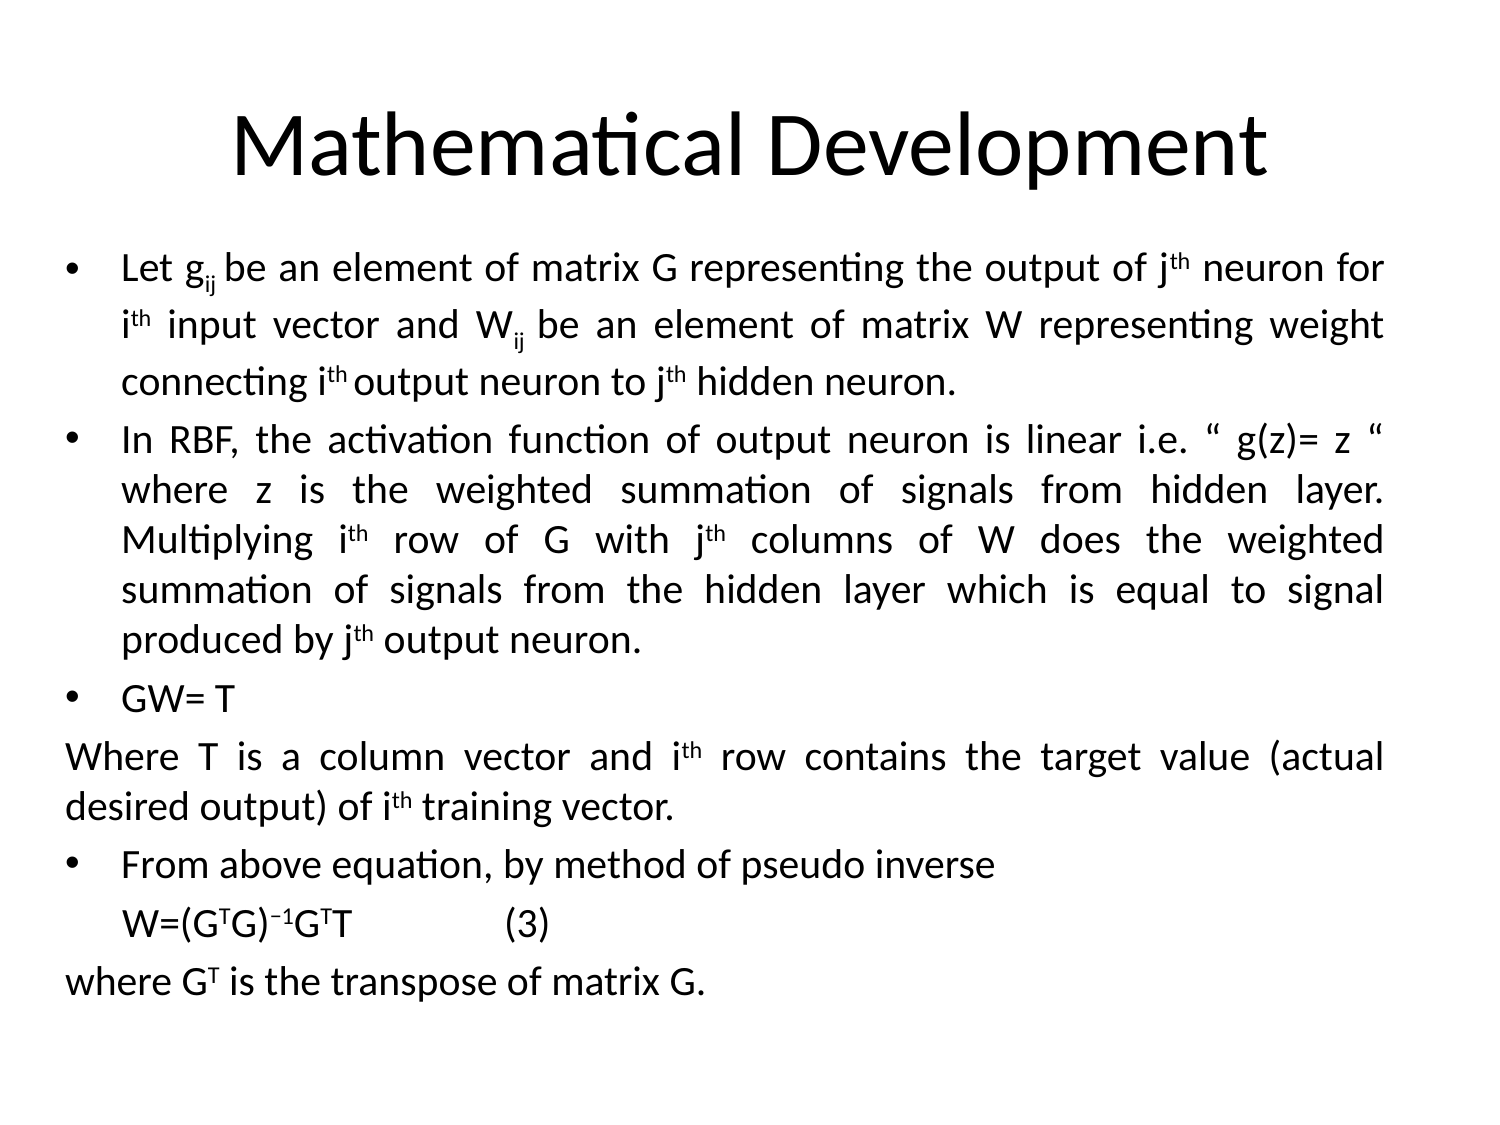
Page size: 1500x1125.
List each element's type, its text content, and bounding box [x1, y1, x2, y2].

title Mathematical Development [75, 45, 1425, 233]
list Let gij be an element of matrix G representing the output of jth neuron for ith input vector and Wij be an element of matrix W representing weight connecting ith output neuron to jth hidden neuron. In RBF, the activation function of output neuron is linear i.e. “ g(z)= z “ where z is the weighted summation of signals from hidden layer. Multiplying ith row of G with jth columns of W does the weighted summation of signals from the hidden layer which is equal to signal produced by jth output neuron. GW= T Where T is a column vector and ith row contains the target value (actual desired output) of ith training vector. From above equation, by method of pseudo inverse W=(GTG)−1GTT (3) where GT is the transpose of matrix G. [50, 232, 1400, 975]
